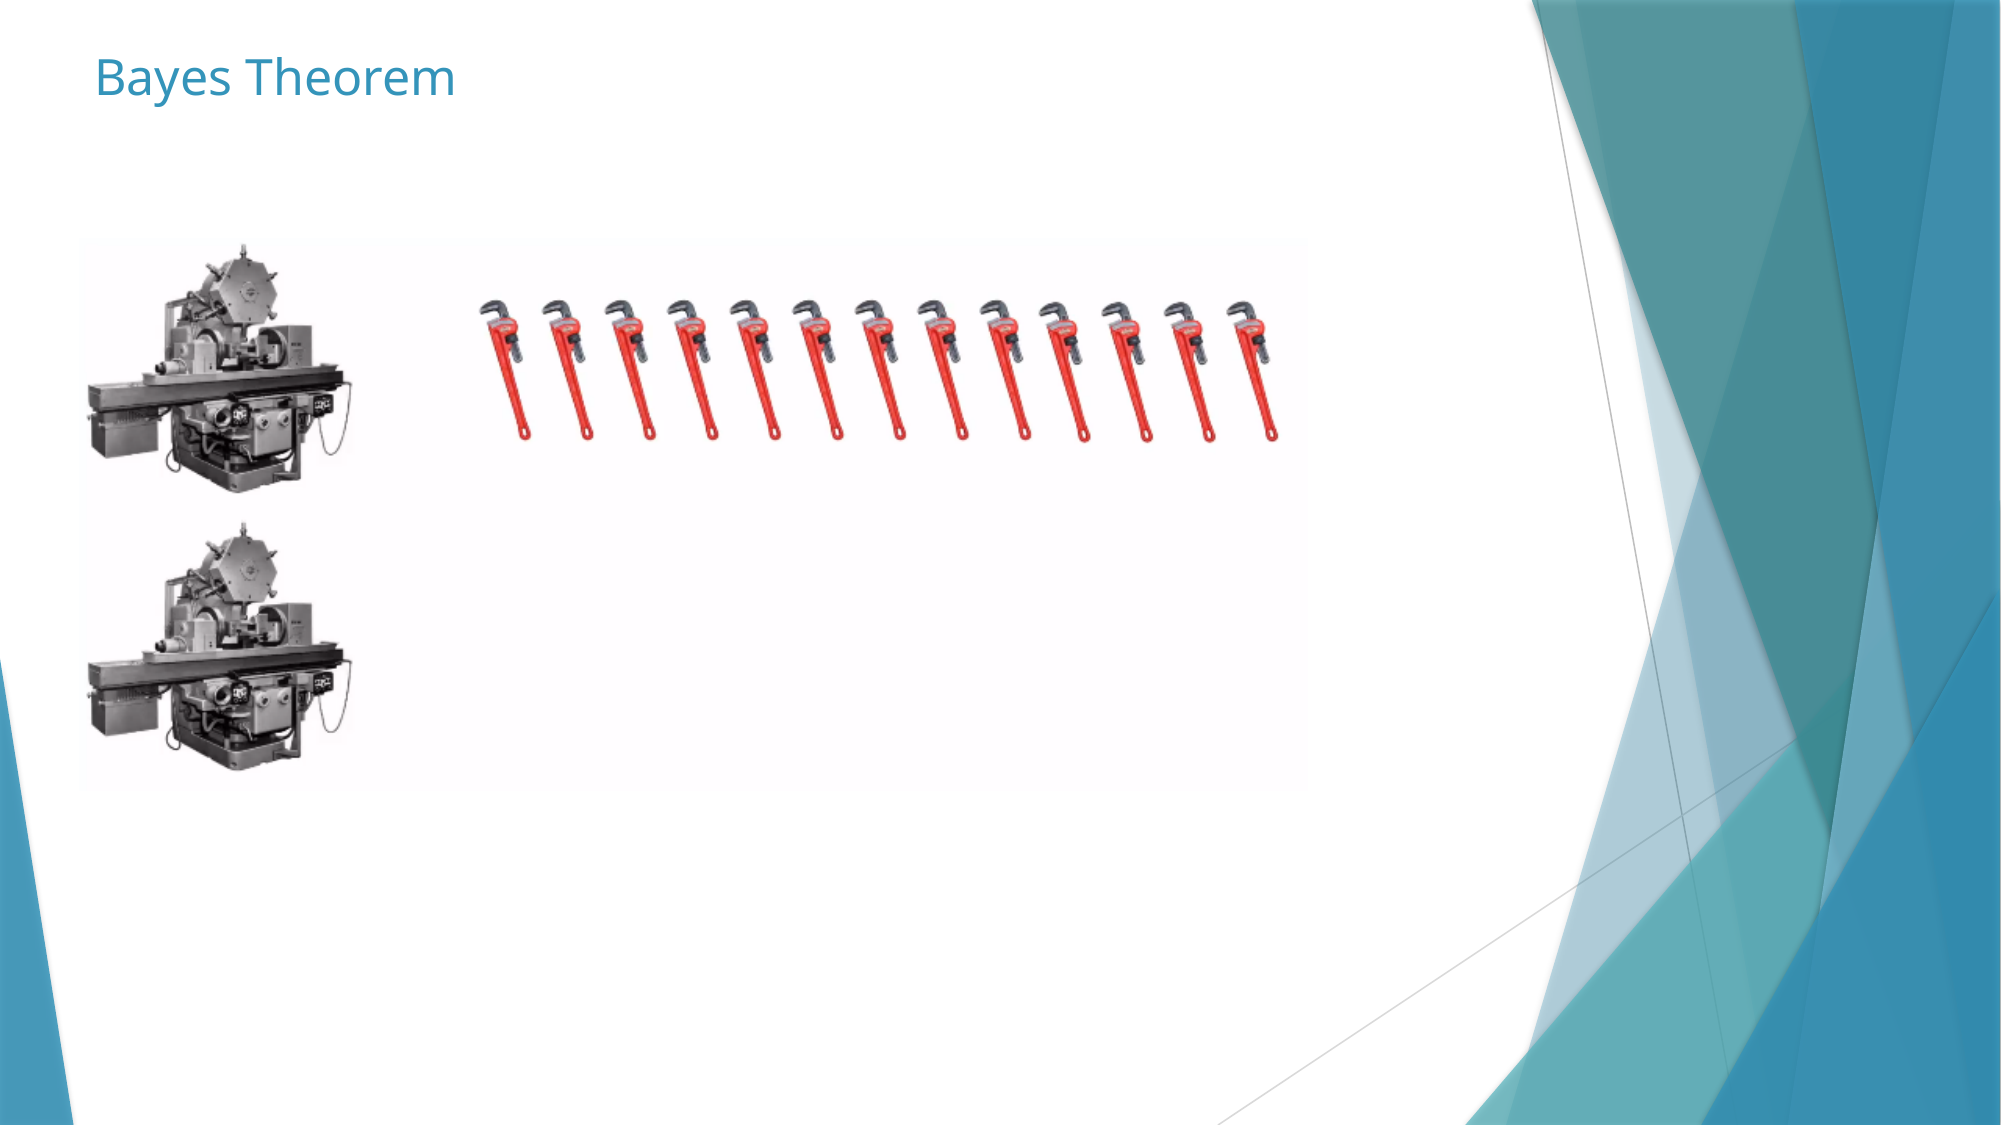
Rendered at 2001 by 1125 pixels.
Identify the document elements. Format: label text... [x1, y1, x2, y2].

title Bayes Theorem [79, 38, 1490, 105]
picture [78, 238, 1308, 792]
